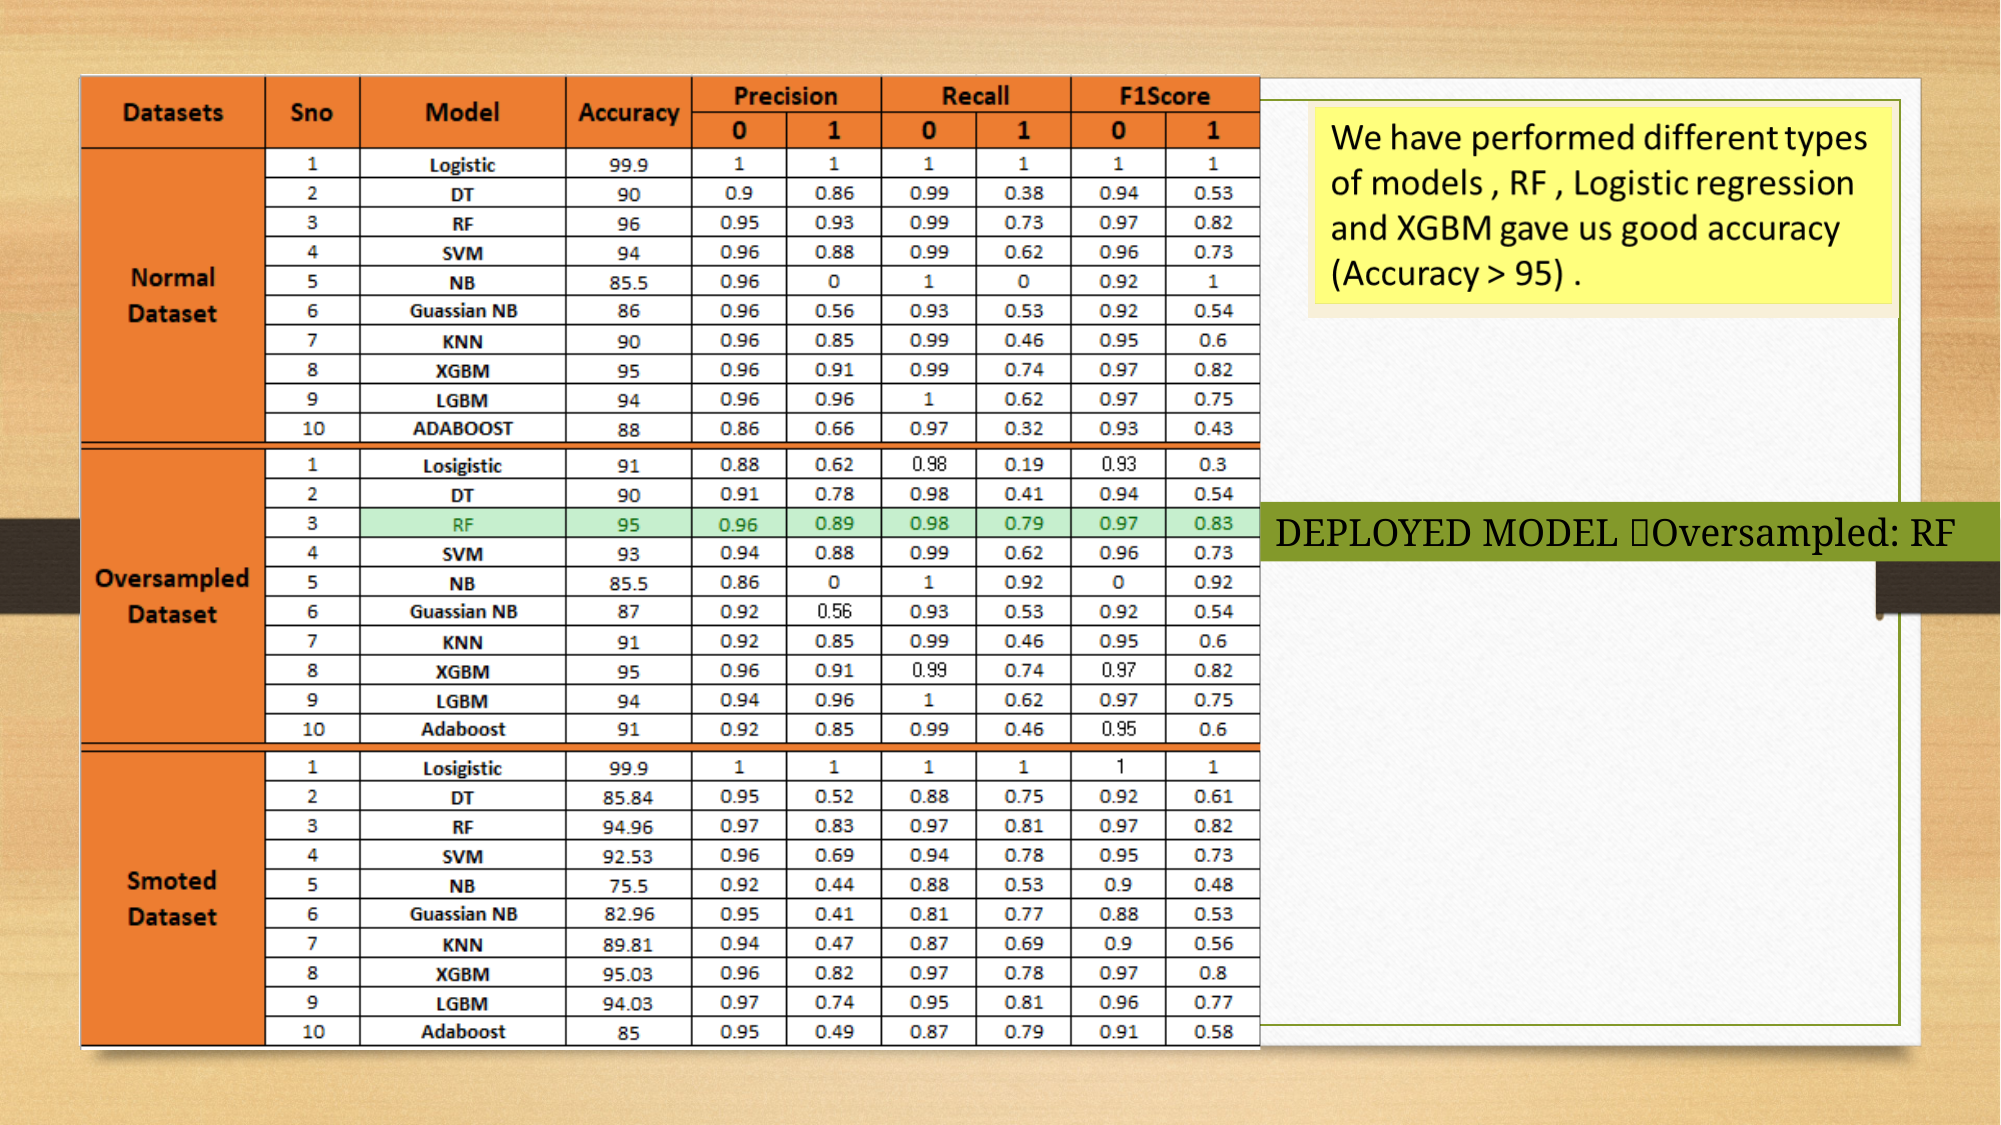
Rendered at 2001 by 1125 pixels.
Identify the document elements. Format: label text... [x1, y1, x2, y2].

picture [0, 0, 2001, 1125]
text_box DEPLOYED MODEL Oversampled: RF [1261, 501, 2000, 562]
